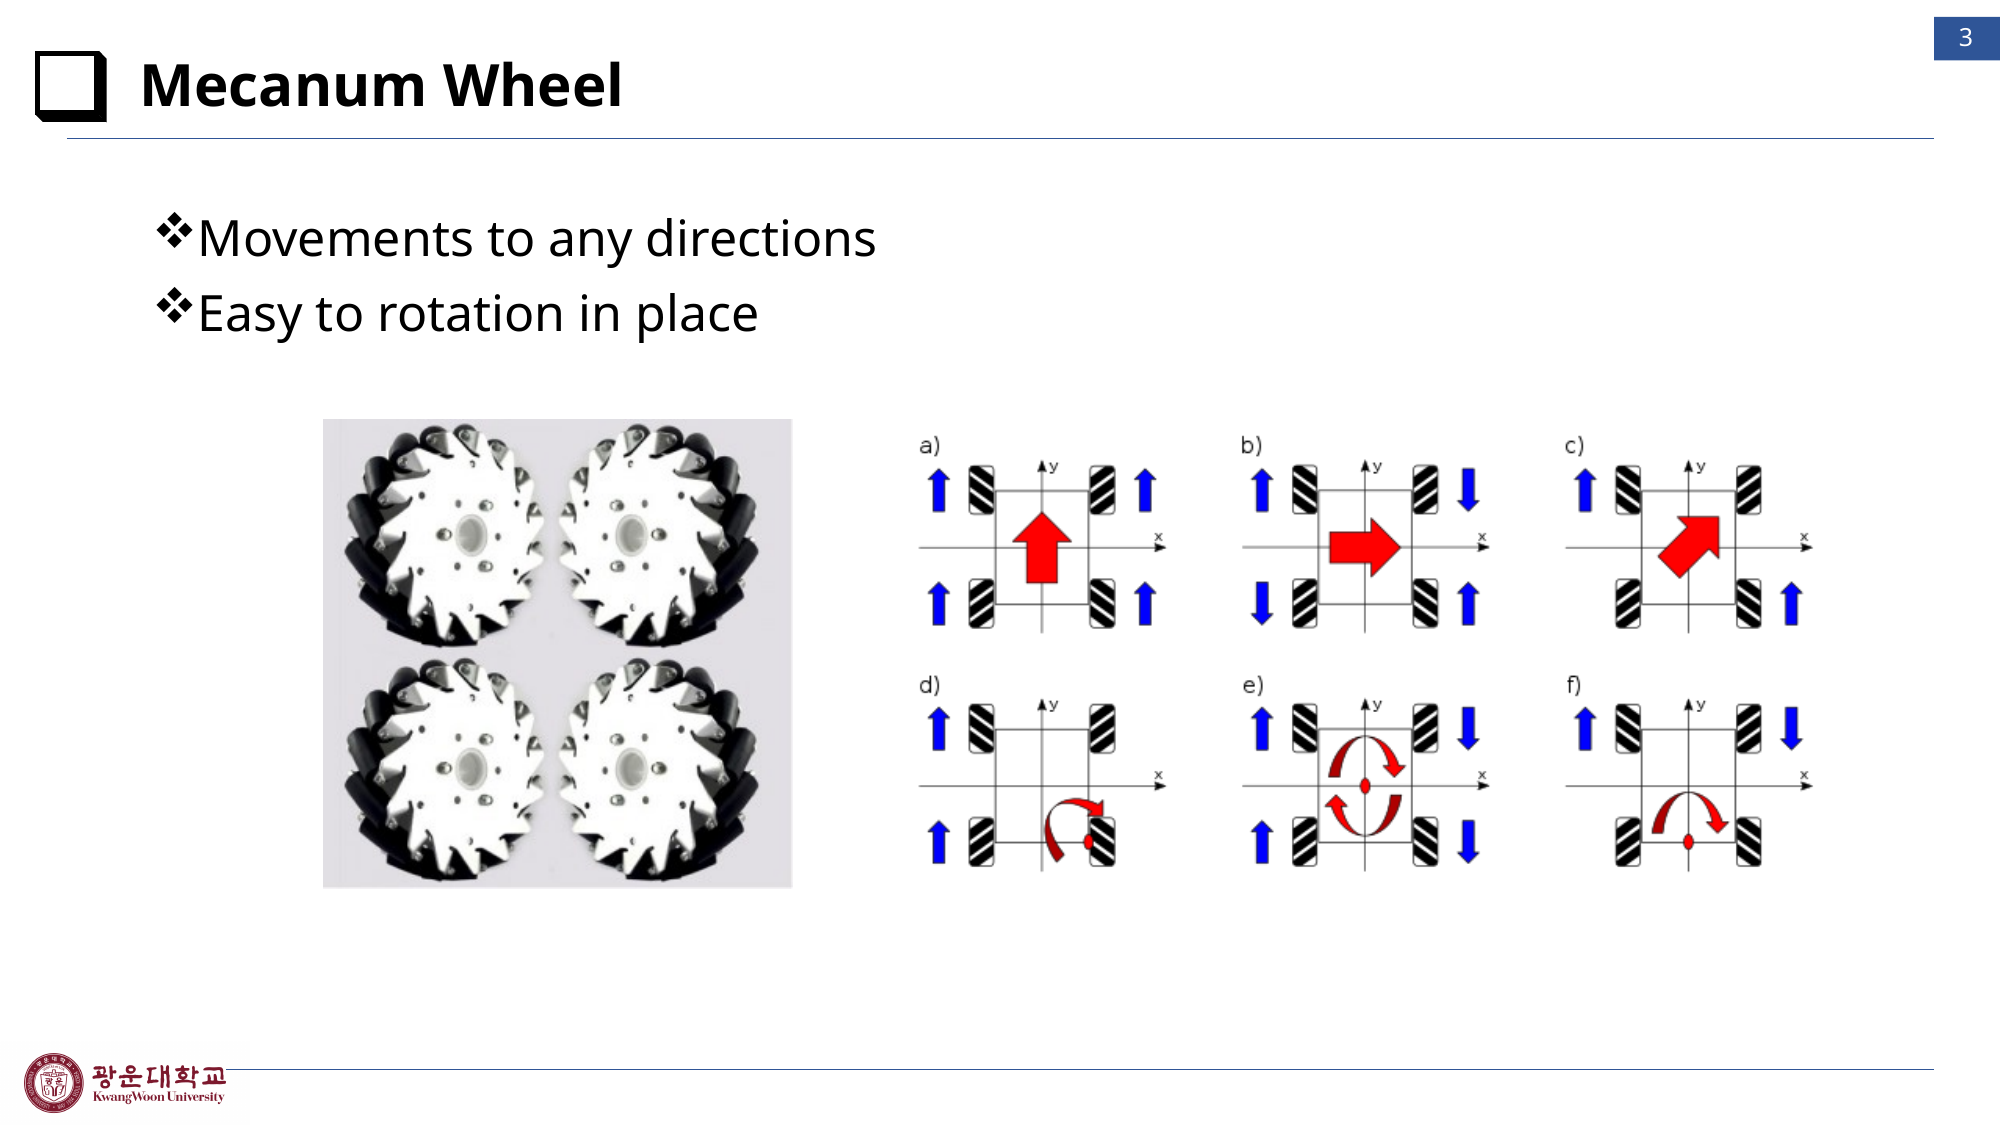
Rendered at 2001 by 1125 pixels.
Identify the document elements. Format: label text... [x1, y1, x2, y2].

picture [897, 419, 1835, 889]
list Movements to any directions Easy to rotation in place [137, 205, 1863, 920]
title Mecanum Wheel [124, 42, 1850, 132]
slide_number 2 [1932, 0, 2000, 78]
picture [0, 1041, 250, 1125]
picture [323, 419, 793, 889]
